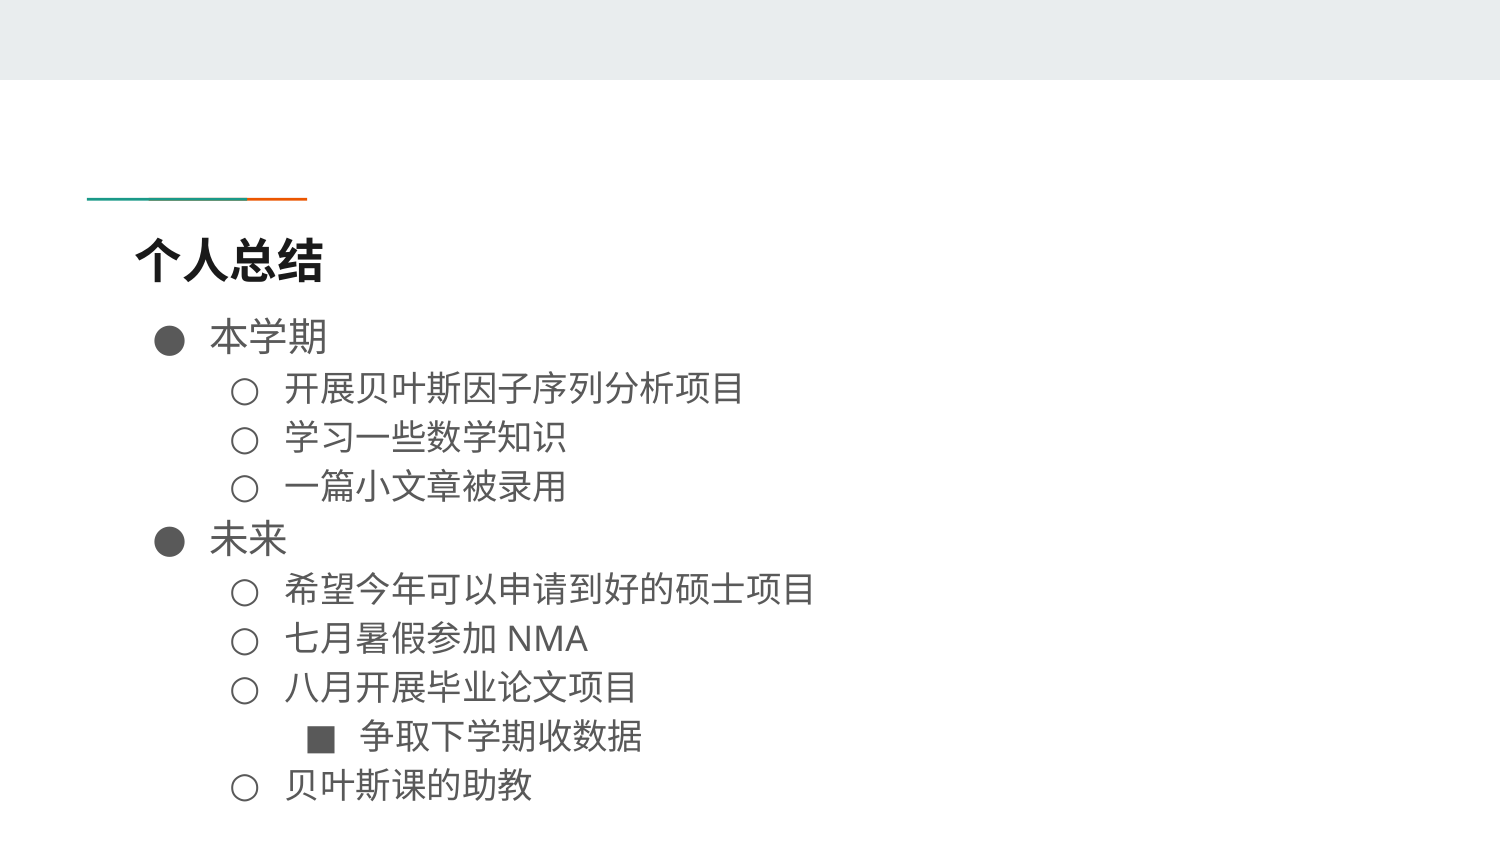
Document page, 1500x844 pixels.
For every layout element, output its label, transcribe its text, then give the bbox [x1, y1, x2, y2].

title 个人总结 [119, 216, 1381, 290]
list 本学期 开展贝叶斯因子序列分析项目 学习一些数学知识 一篇小文章被录用 未来 希望今年可以申请到好的硕士项目 七月暑假参加NMA 八月开展毕业论文项目 争取下学期收数据 贝叶斯课的助教 [119, 290, 1381, 844]
